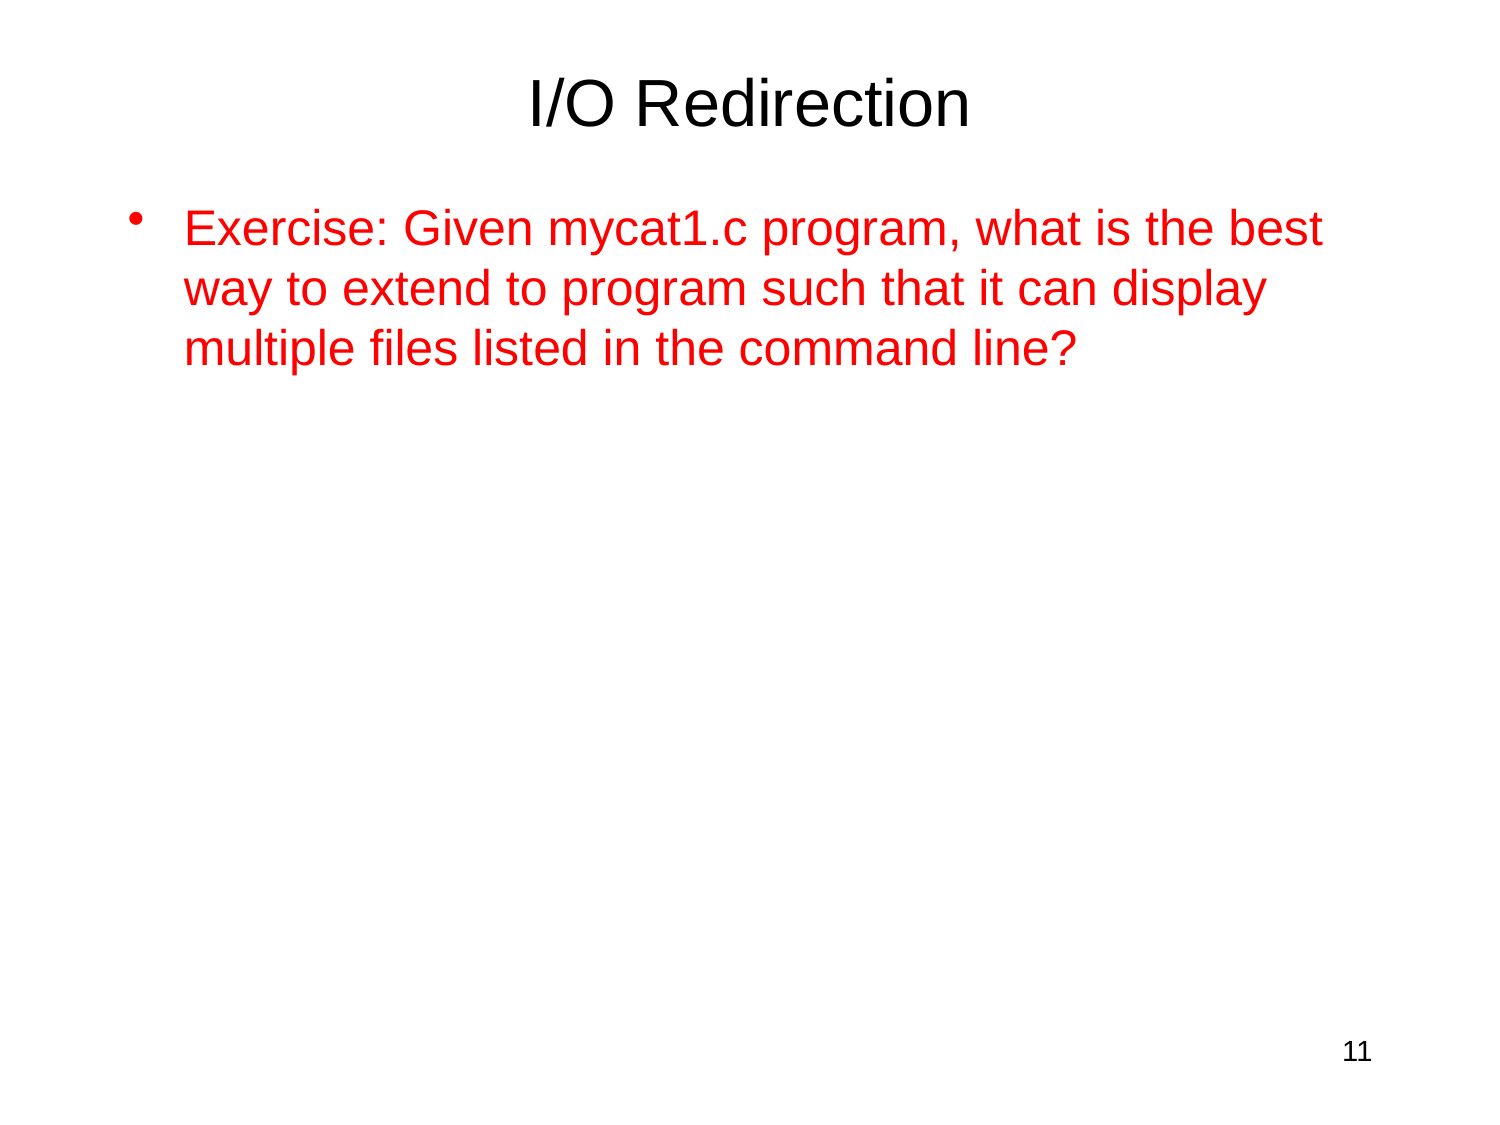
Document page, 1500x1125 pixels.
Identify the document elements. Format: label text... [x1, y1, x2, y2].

list Exercise: Given mycat1.c program, what is the best way to extend to program such that it can display multiple files listed in the command line? [112, 187, 1388, 1013]
slide_number 11 [1074, 1024, 1388, 1101]
title I/O Redirection [112, 50, 1388, 150]
